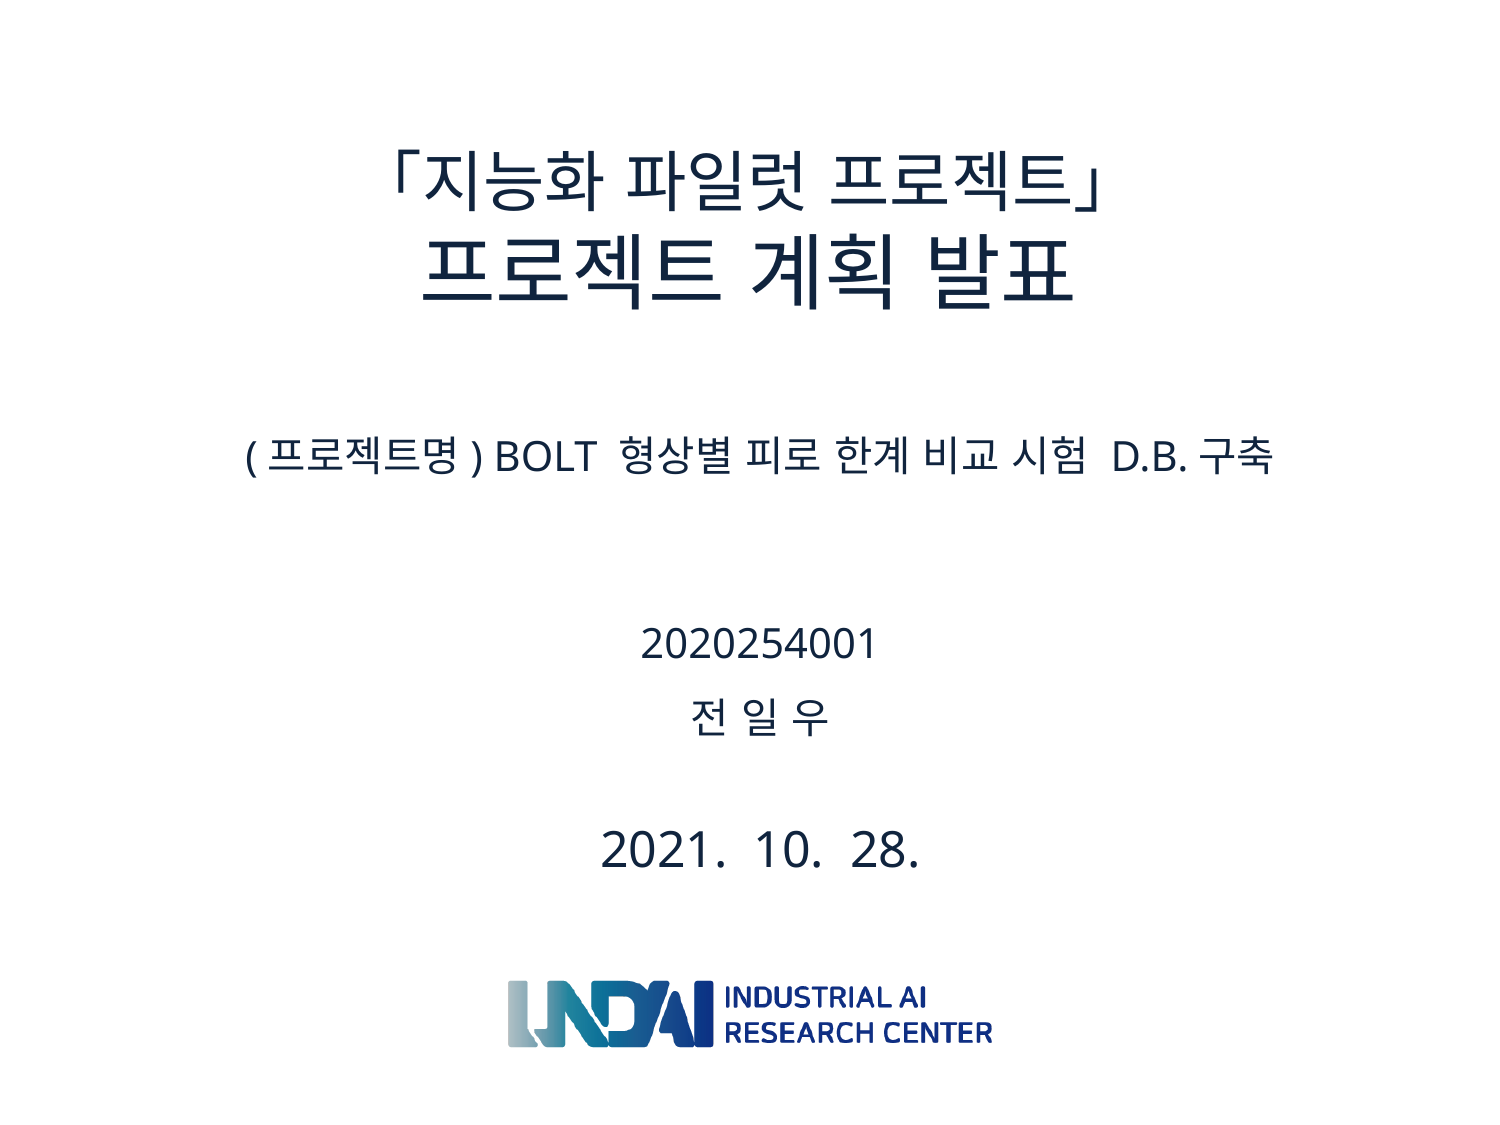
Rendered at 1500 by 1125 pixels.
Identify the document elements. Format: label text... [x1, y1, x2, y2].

picture [495, 963, 1005, 1059]
text_box 2021. 10. 28. [45, 810, 1476, 886]
text_box 2020254001 전 일 우 [100, 584, 1421, 750]
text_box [33, 132, 1464, 330]
text_box (프로젝트명) BOLT 형상별 피로 한계 비교 시험 D.B.구축 [100, 397, 1421, 487]
